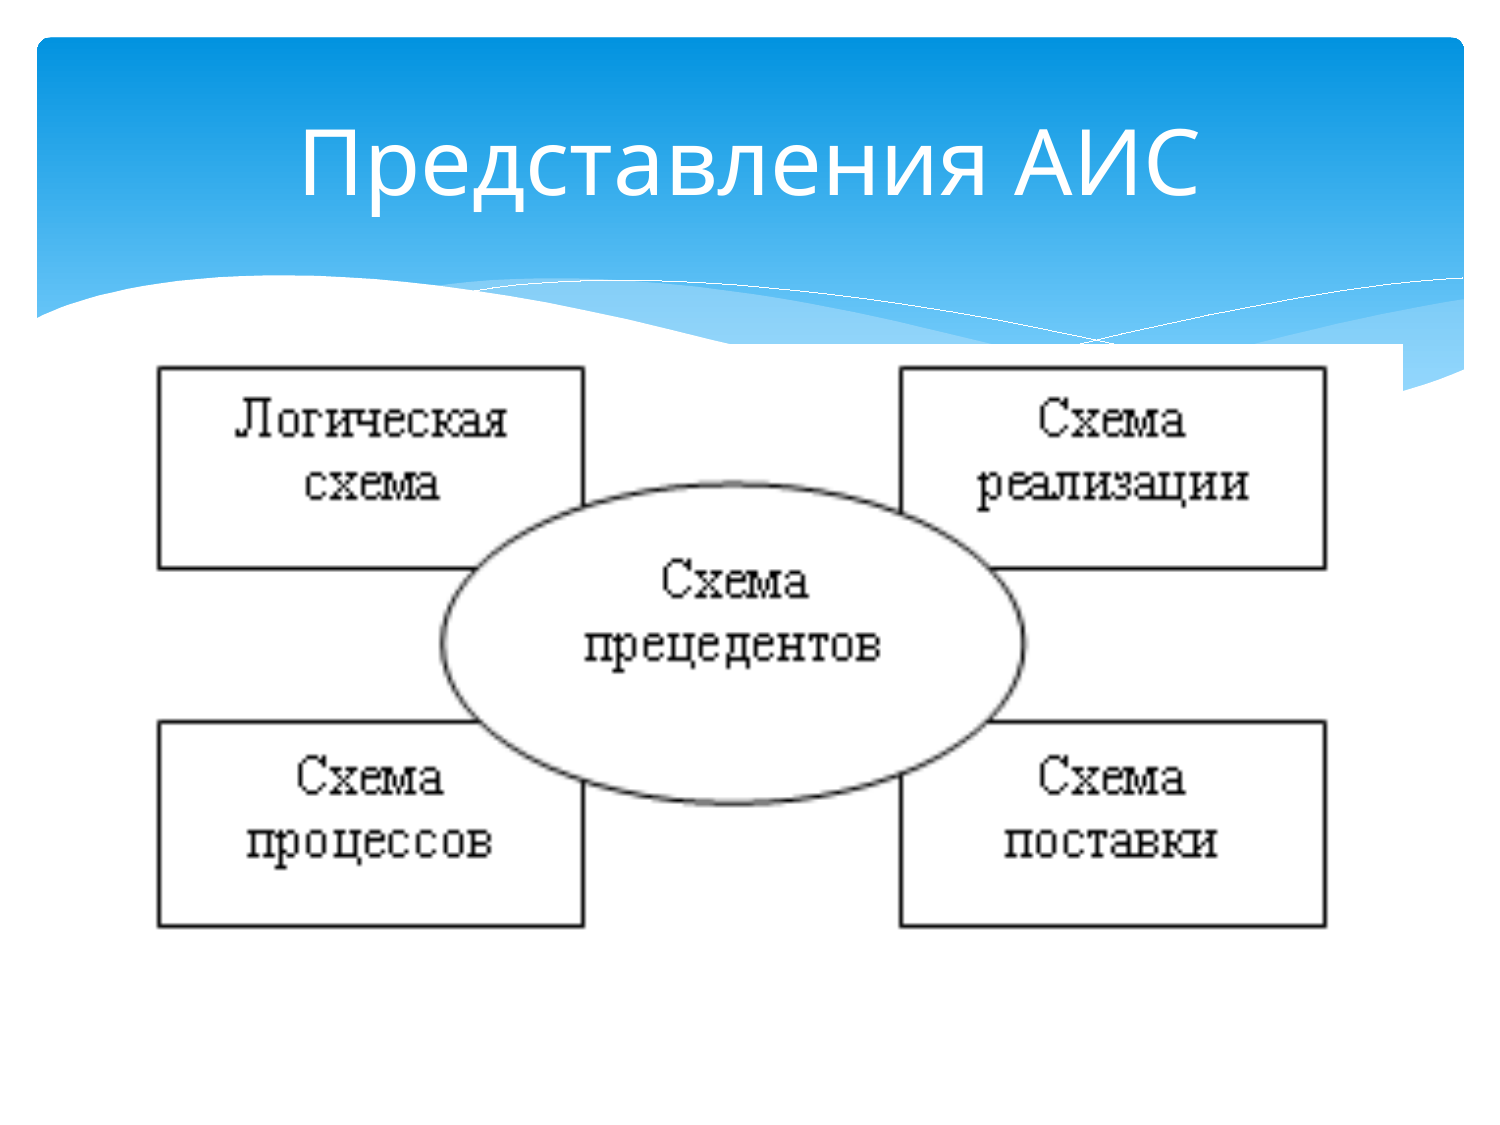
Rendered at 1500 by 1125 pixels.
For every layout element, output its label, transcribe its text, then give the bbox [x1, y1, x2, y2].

picture [135, 344, 1404, 1024]
title Представления АИС [75, 55, 1425, 261]
